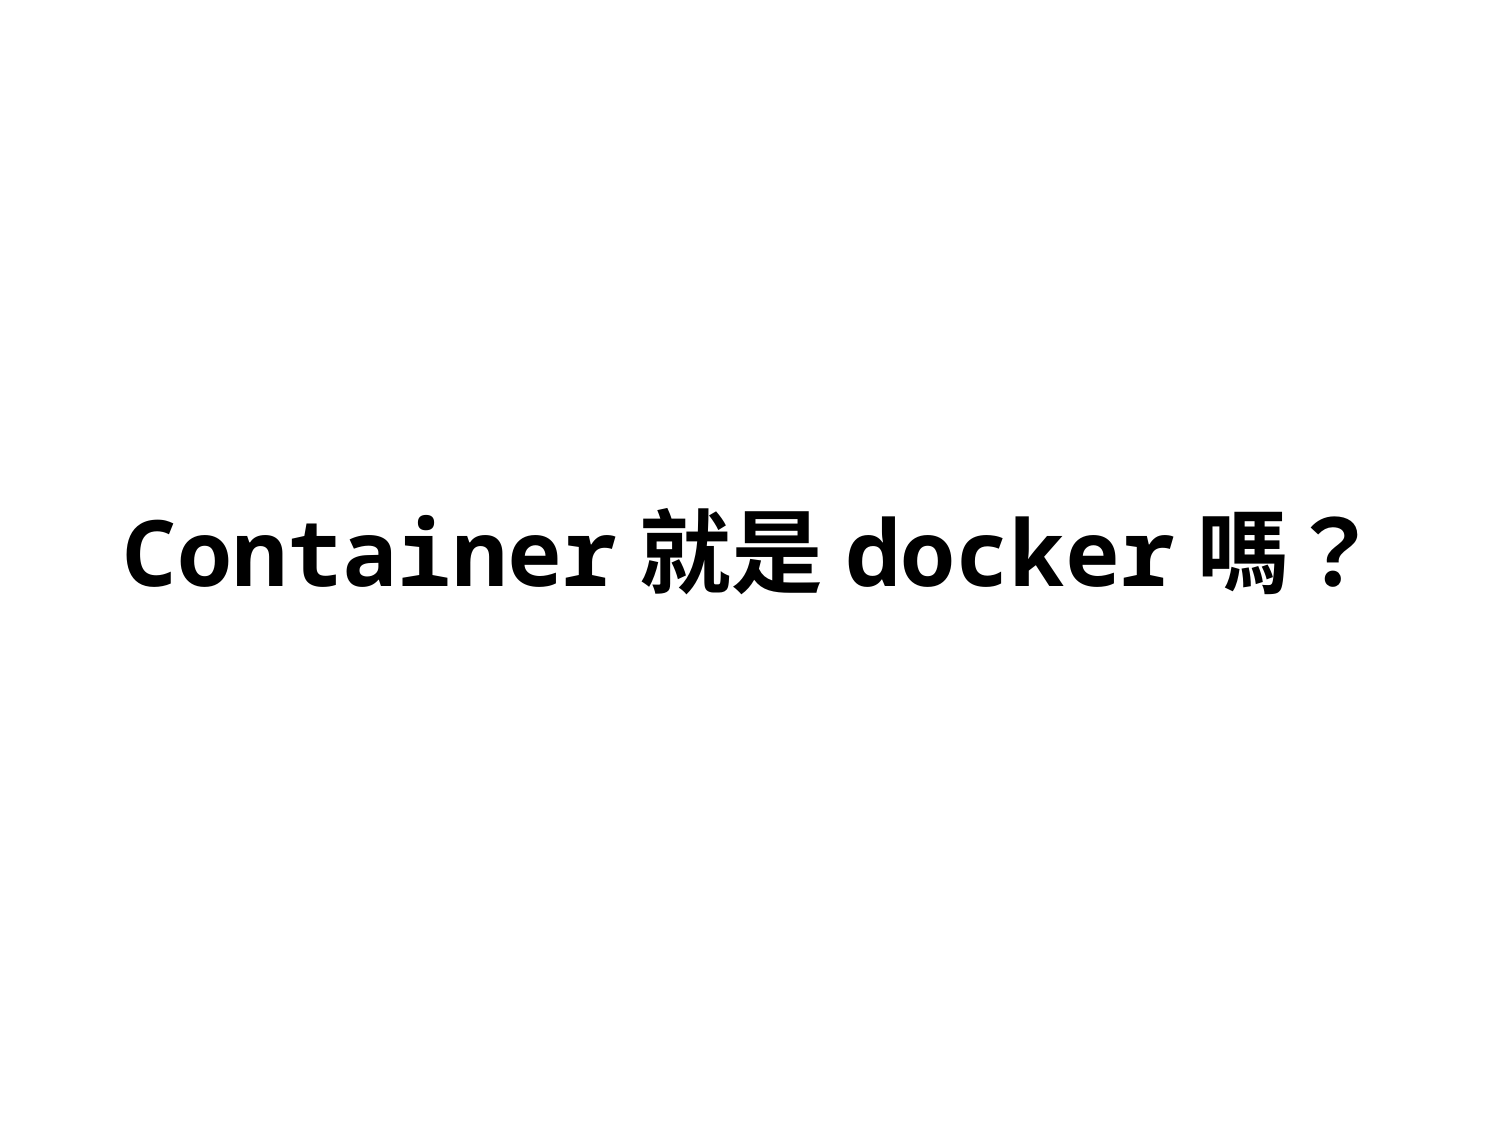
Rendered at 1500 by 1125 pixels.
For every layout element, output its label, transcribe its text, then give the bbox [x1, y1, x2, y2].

title Container就是docker嗎？ [76, 456, 1427, 644]
